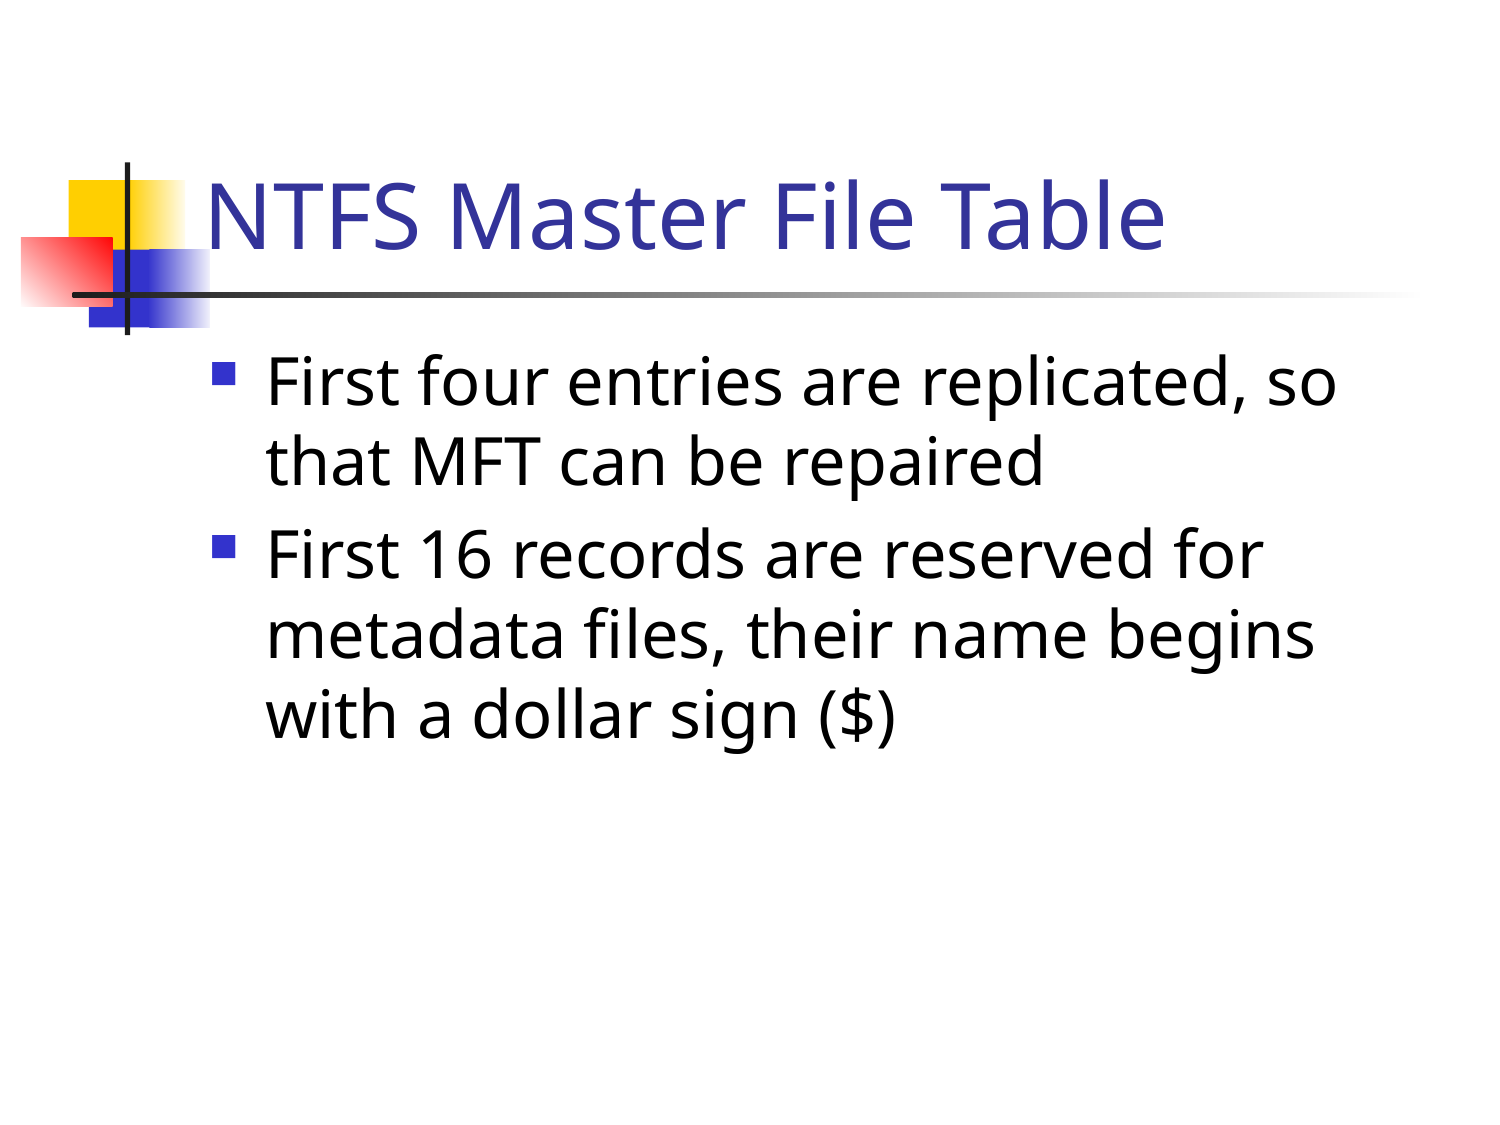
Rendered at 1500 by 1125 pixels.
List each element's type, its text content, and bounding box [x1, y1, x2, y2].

list First four entries are replicated, so that MFT can be repaired First 16 records are reserved for metadata files, their name begins with a dollar sign ($) [193, 330, 1470, 1007]
title NTFS Master File Table [188, 34, 1468, 276]
